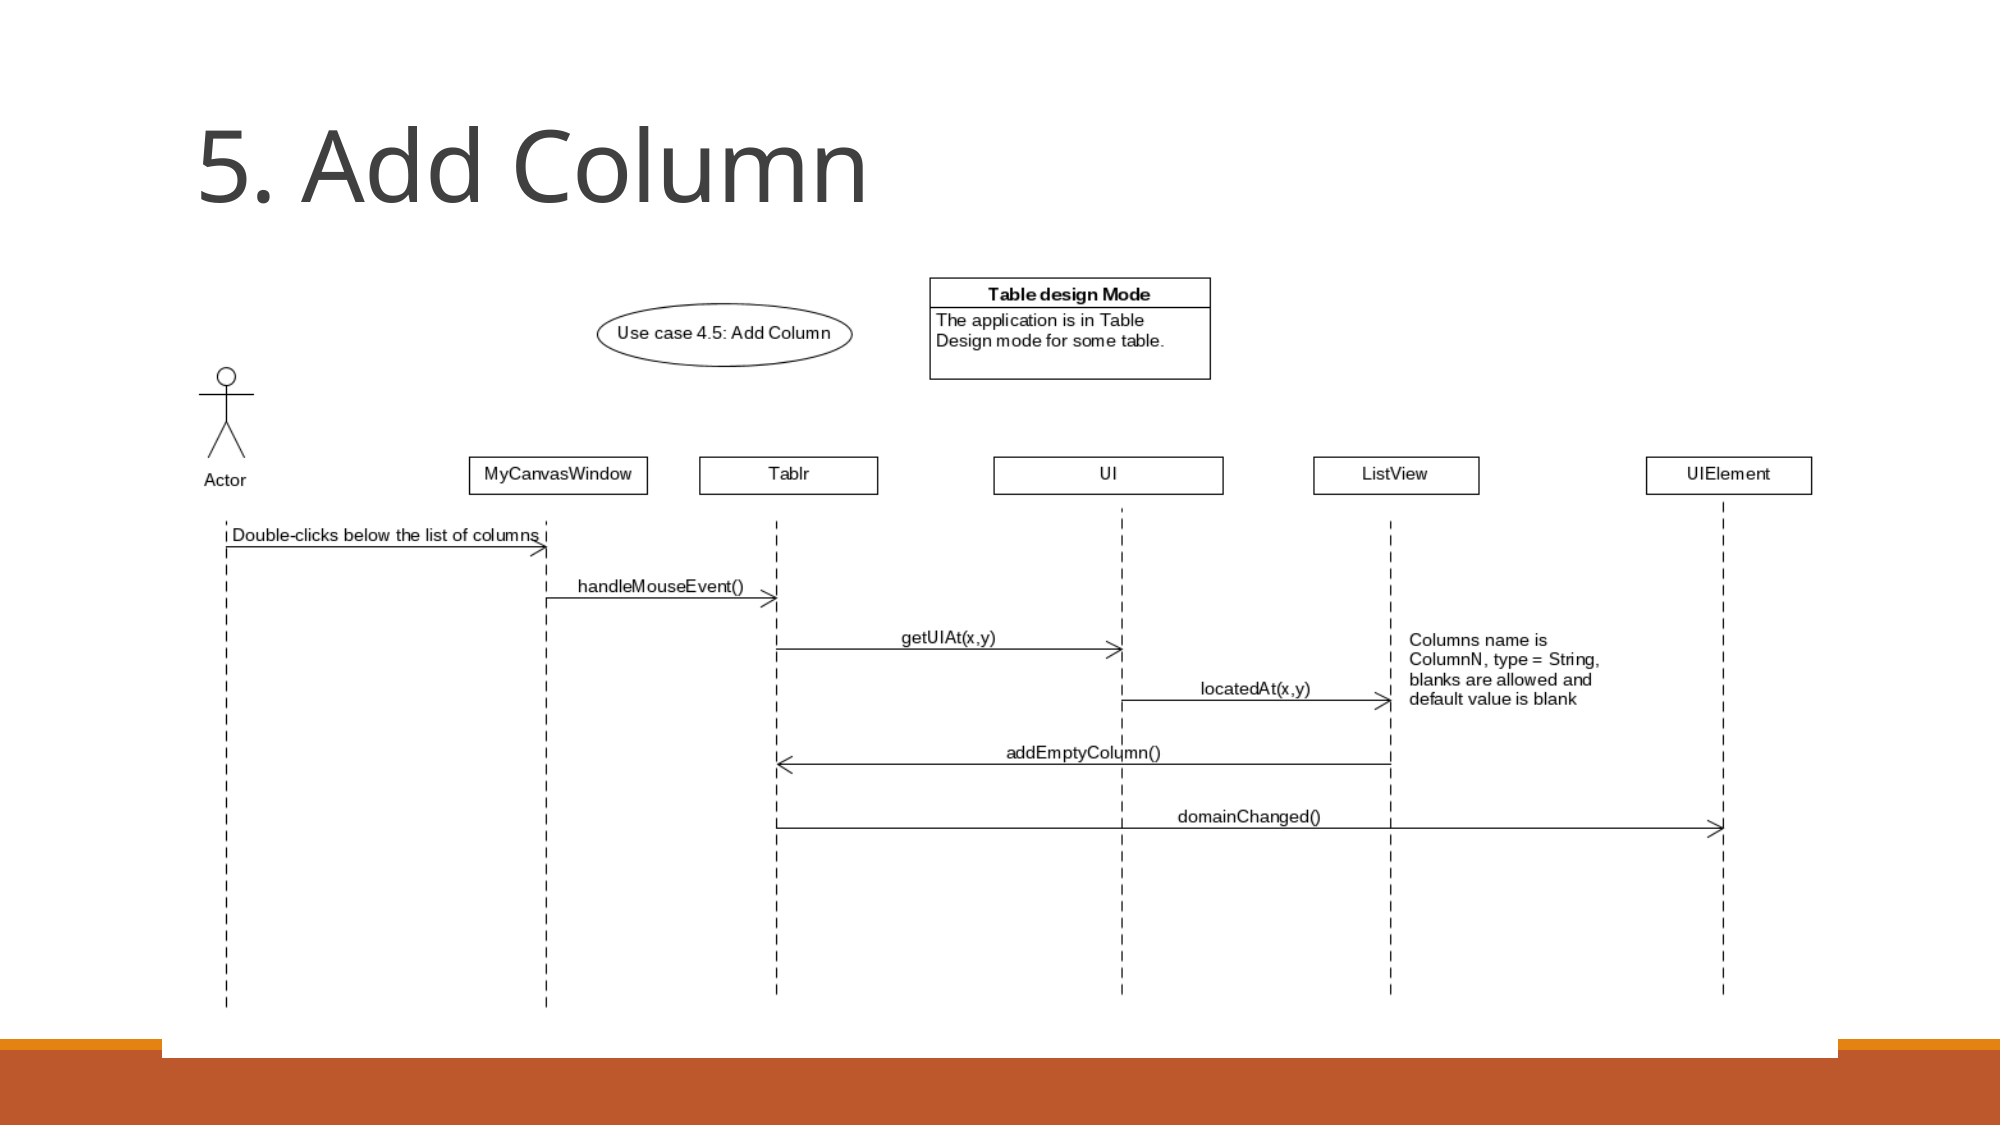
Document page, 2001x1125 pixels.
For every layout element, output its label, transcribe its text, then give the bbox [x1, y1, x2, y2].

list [162, 251, 1838, 1059]
title 5. Add Column [180, 0, 1830, 230]
